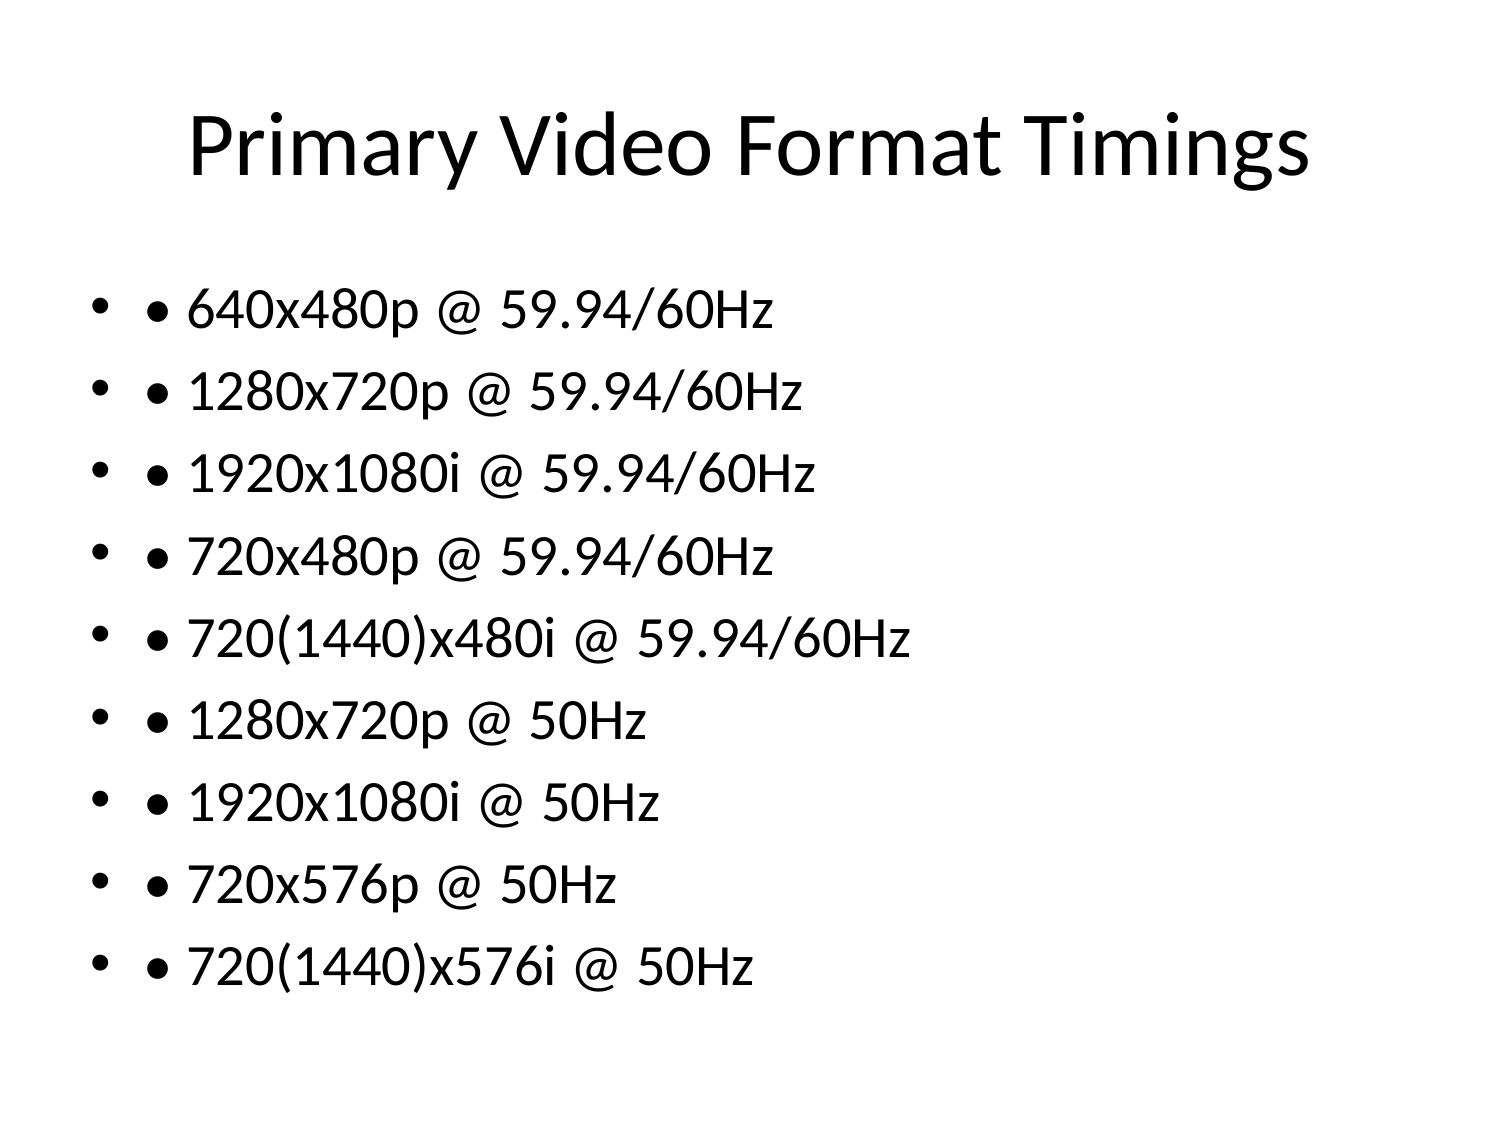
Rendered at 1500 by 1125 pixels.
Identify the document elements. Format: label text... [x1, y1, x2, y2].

list • 640x480p @ 59.94/60Hz • 1280x720p @ 59.94/60Hz • 1920x1080i @ 59.94/60Hz • 720x480p @ 59.94/60Hz • 720(1440)x480i @ 59.94/60Hz • 1280x720p @ 50Hz • 1920x1080i @ 50Hz • 720x576p @ 50Hz • 720(1440)x576i @ 50Hz [75, 262, 1425, 1005]
title Primary Video Format Timings [75, 45, 1425, 233]
